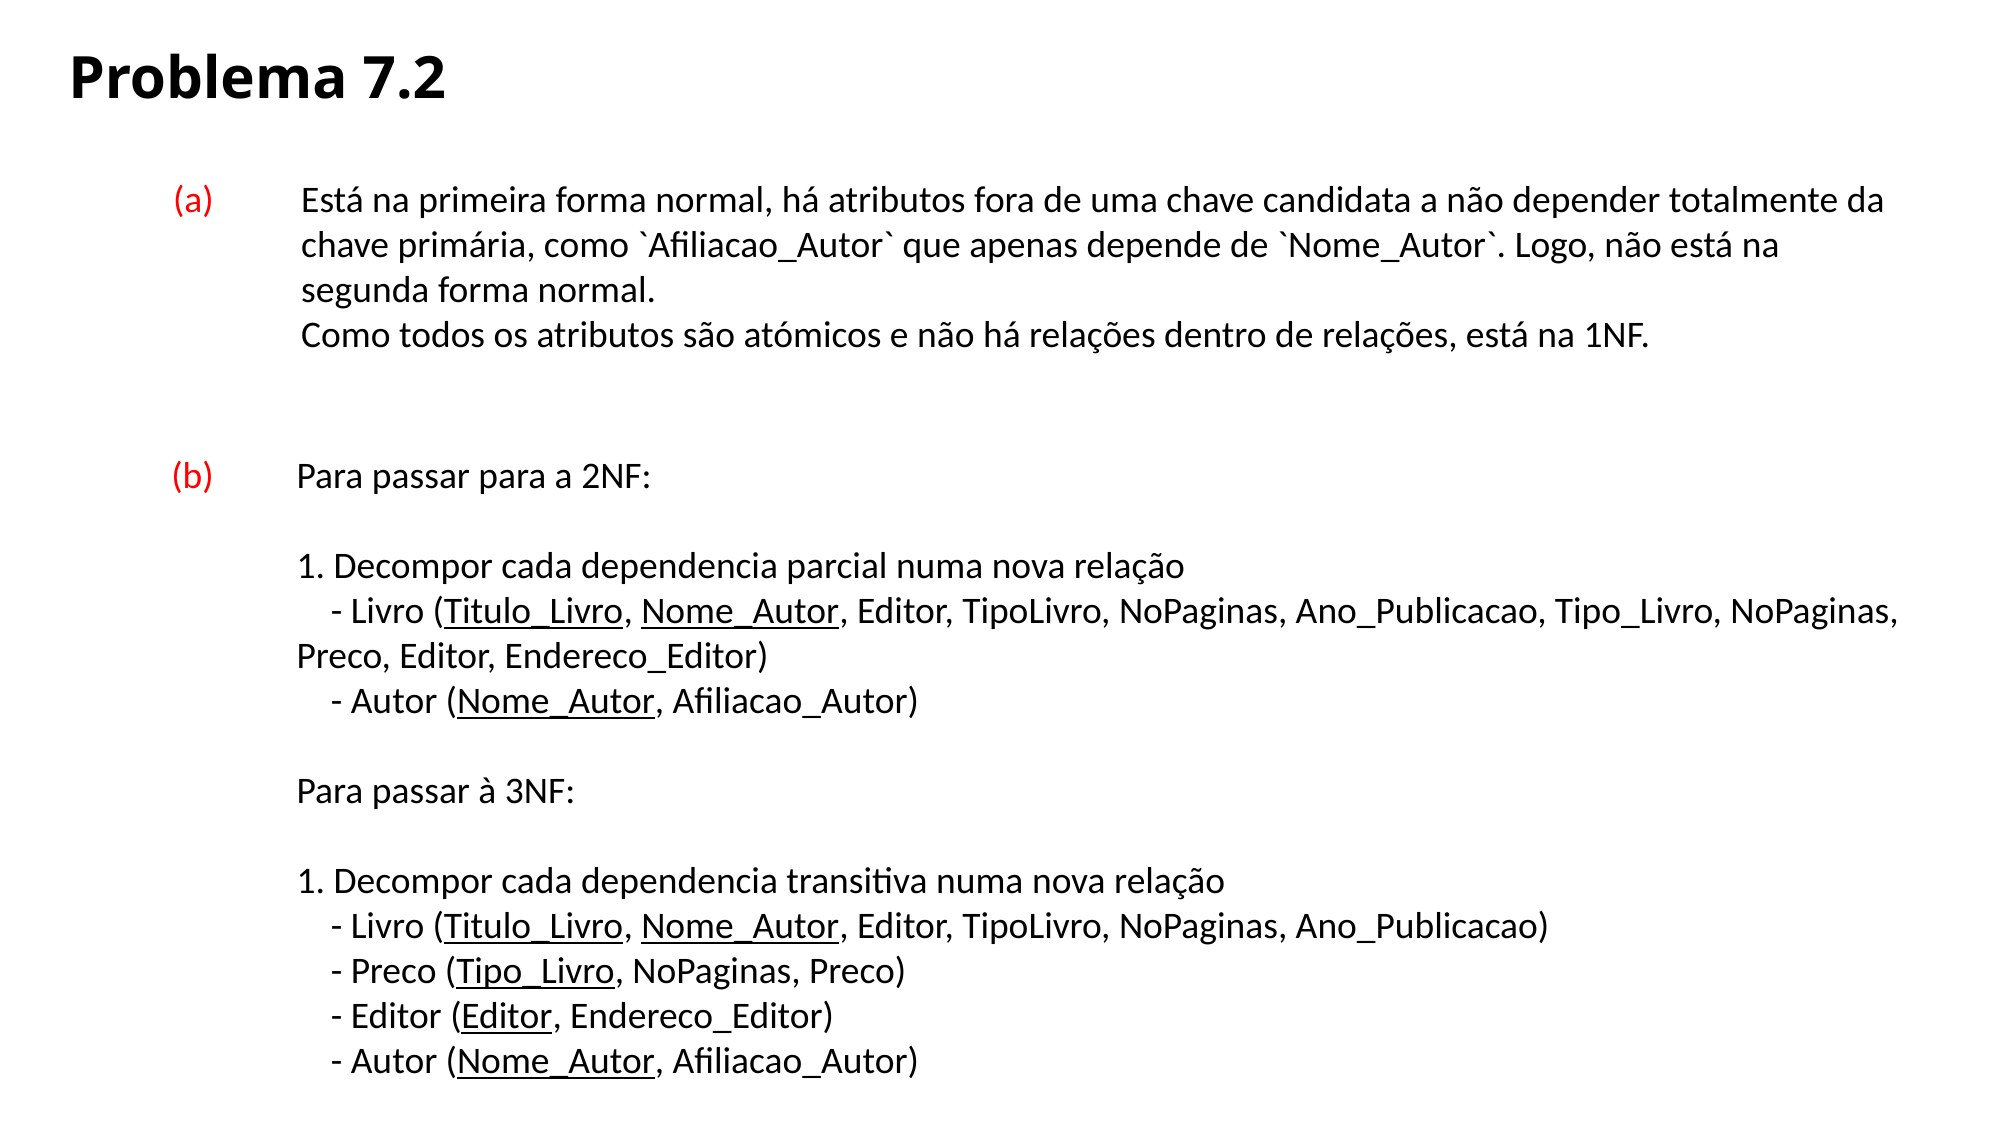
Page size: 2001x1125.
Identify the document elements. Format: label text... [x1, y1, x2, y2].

text_box (a) [158, 167, 229, 228]
text_box Para passar para a 2NF: 1. Decompor cada dependencia parcial numa nova relação - Livro (Titulo_Livro, Nome_Autor, Editor, TipoLivro, NoPaginas, Ano_Publicacao, Tipo_Livro, NoPaginas, Preco, Editor, Endereco_Editor) - Autor (Nome_Autor, Afiliacao_Autor) Para passar à 3NF: 1. Decompor cada dependencia transitiva numa nova relação - Livro (Titulo_Livro, Nome_Autor, Editor, TipoLivro, NoPaginas, Ano_Publicacao) - Preco (Tipo_Livro, NoPaginas, Preco) - Editor (Editor, Endereco_Editor) - Autor (Nome_Autor, Afiliacao_Autor) [281, 443, 1941, 1089]
text_box (b) [156, 443, 229, 504]
text_box Está na primeira forma normal, há atributos fora de uma chave candidata a não depender totalmente da chave primária, como `Afiliacao_Autor` que apenas depende de `Nome_Autor`. Logo, não está na segunda forma normal. Como todos os atributos são atómicos e não há relações dentro de relações, está na 1NF. [286, 167, 1921, 363]
title Problema 7.2 [53, 27, 509, 132]
